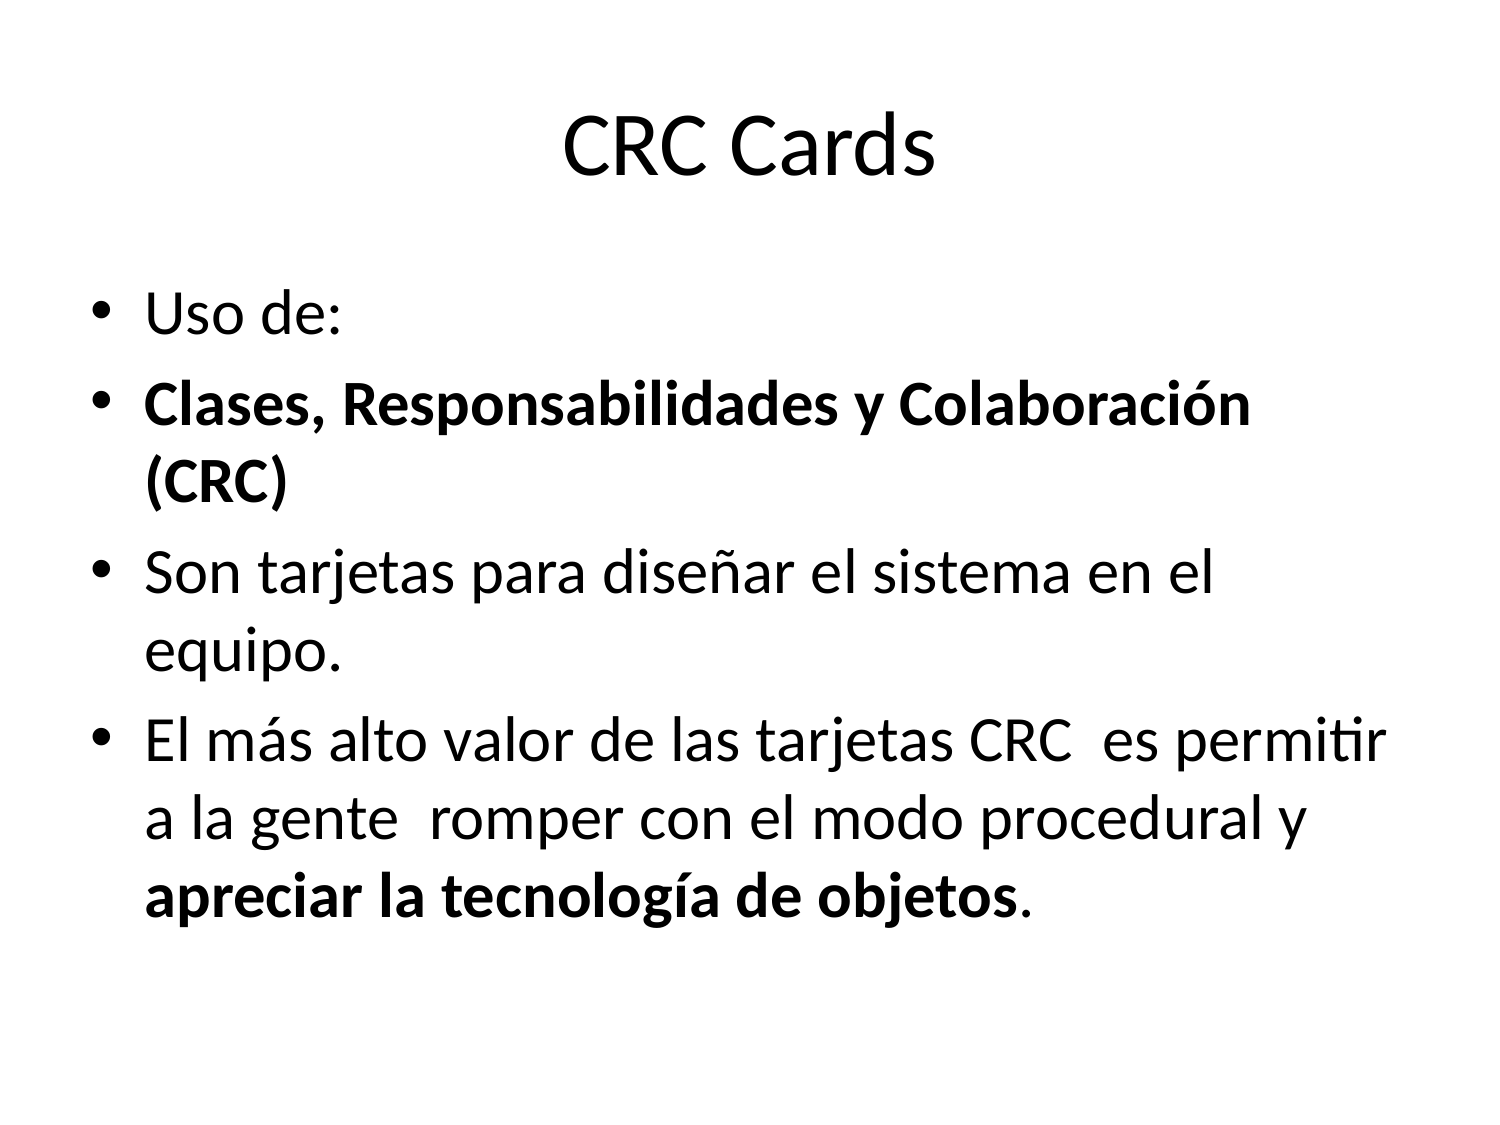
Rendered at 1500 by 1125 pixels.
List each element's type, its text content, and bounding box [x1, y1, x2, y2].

list Uso de: Clases, Responsabilidades y Colaboración (CRC) Son tarjetas para diseñar el sistema en el equipo. El más alto valor de las tarjetas CRC es permitir a la gente romper con el modo procedural y apreciar la tecnología de objetos. [75, 262, 1425, 1005]
title CRC Cards [75, 45, 1425, 233]
